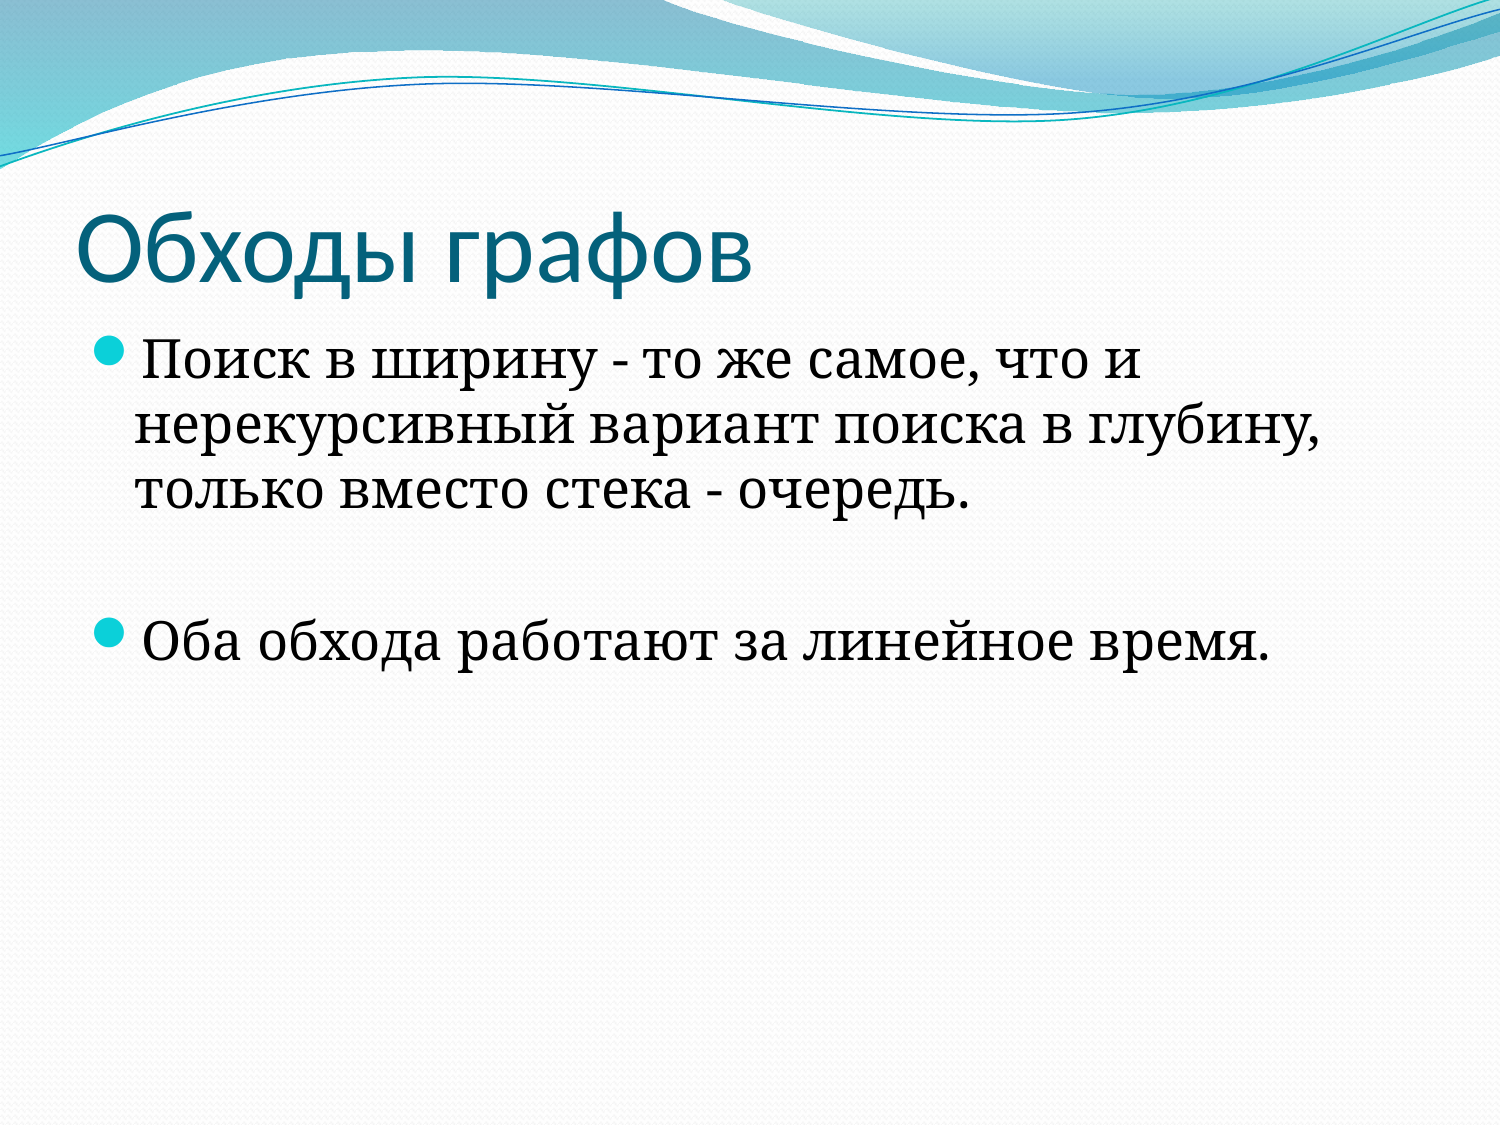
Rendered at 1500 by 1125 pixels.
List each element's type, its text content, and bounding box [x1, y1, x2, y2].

list Поиск в ширину - то же самое, что и нерекурсивный вариант поиска в глубину, только вместо стека - очередь. Оба обхода работают за линейное время. [75, 317, 1425, 1038]
title Обходы графов [75, 115, 1425, 303]
